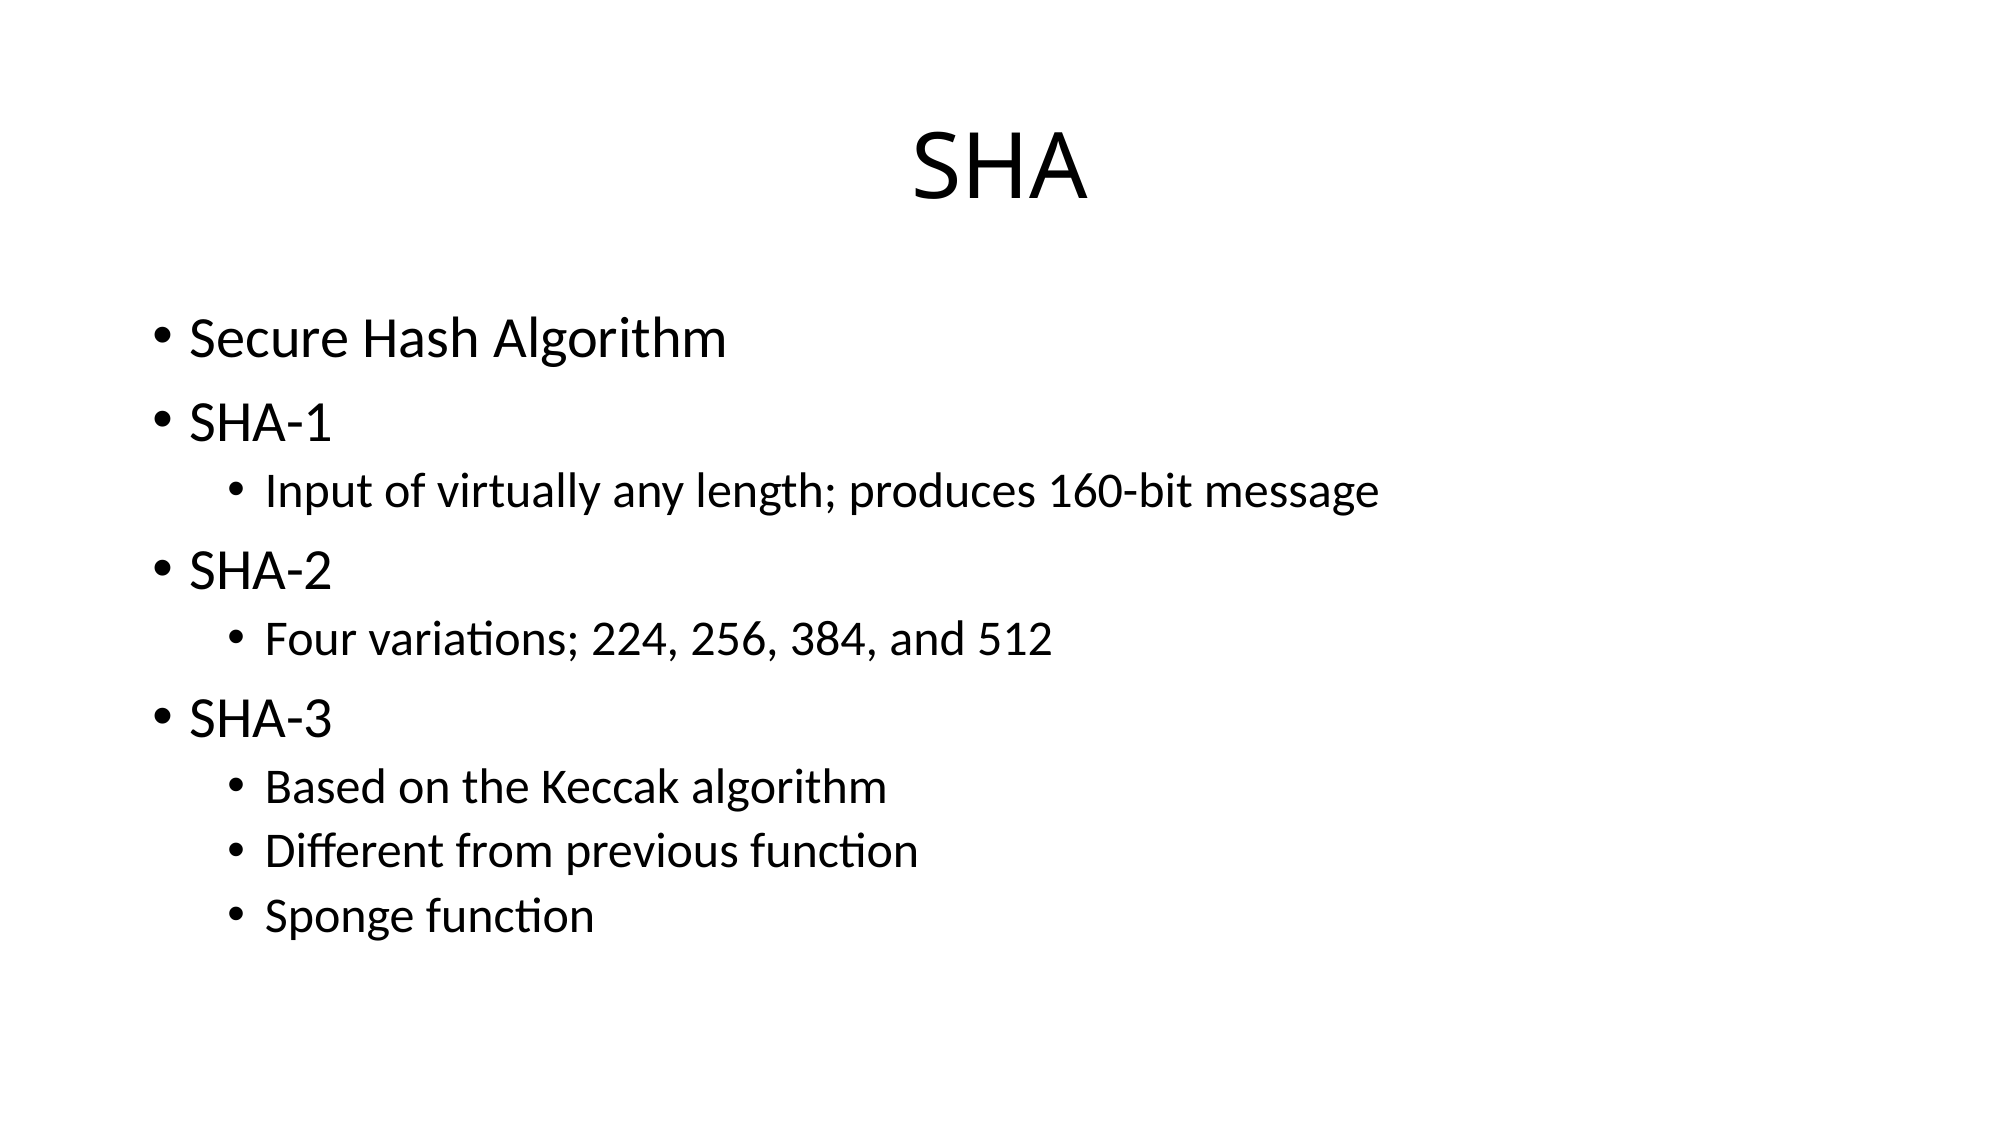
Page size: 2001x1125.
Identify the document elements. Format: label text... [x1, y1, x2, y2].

list Secure Hash Algorithm SHA-1 Input of virtually any length; produces 160-bit message SHA-2 Four variations; 224, 256, 384, and 512 SHA-3 Based on the Keccak algorithm Different from previous function Sponge function [137, 299, 1863, 1014]
title SHA [137, 59, 1863, 278]
